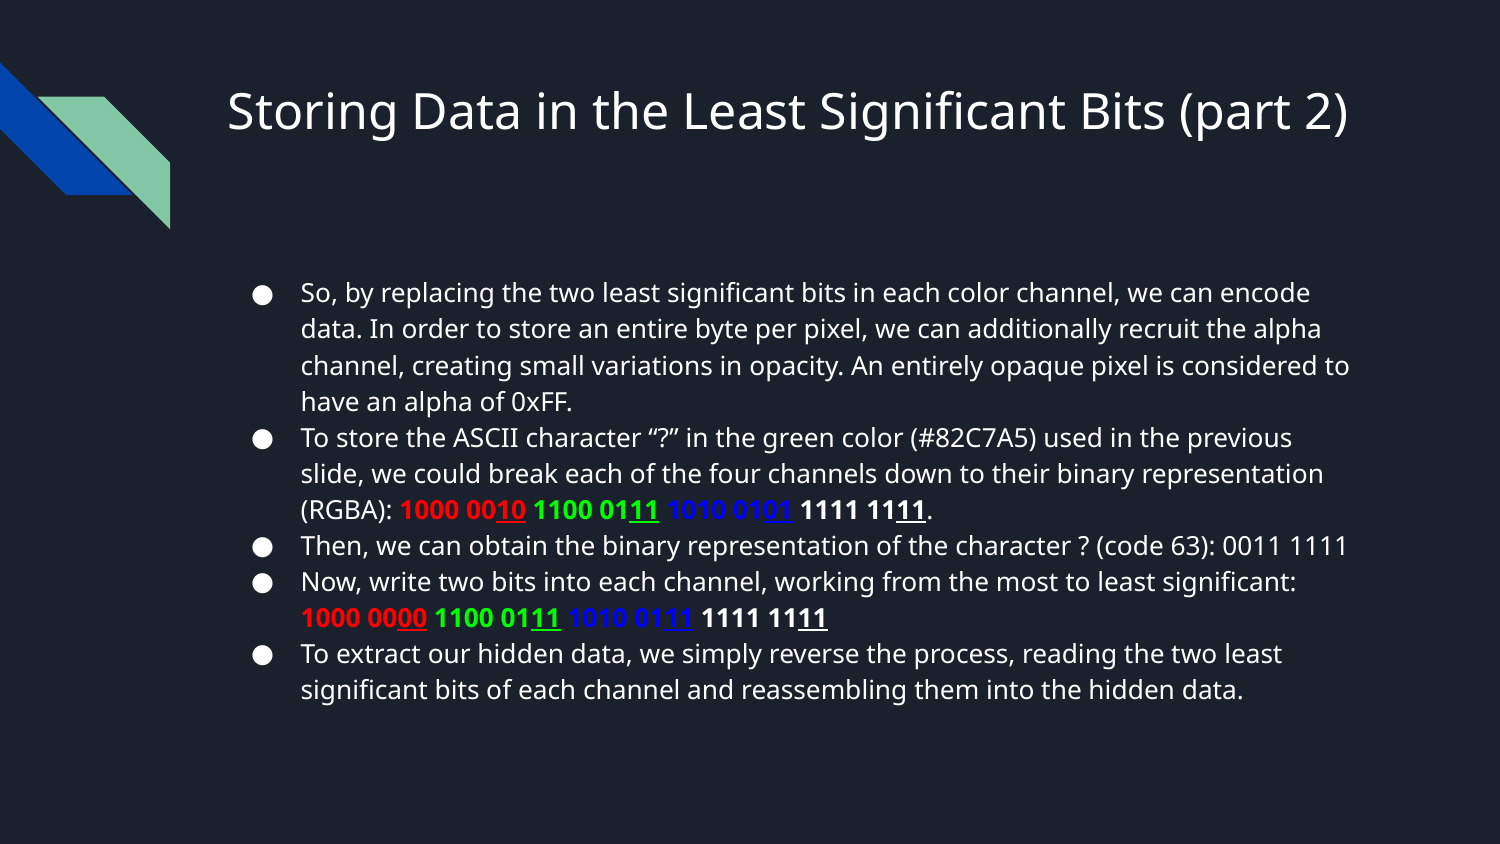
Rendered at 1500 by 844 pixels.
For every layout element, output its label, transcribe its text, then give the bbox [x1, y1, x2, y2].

title Storing Data in the Least Significant Bits (part 2) [212, 64, 1368, 215]
list So, by replacing the two least significant bits in each color channel, we can encode data. In order to store an entire byte per pixel, we can additionally recruit the alpha channel, creating small variations in opacity. An entirely opaque pixel is considered to have an alpha of 0xFF. To store the ASCII character “?” in the green color (#82C7A5) used in the previous slide, we could break each of the four channels down to their binary representation (RGBA): 1000 0010 1100 0111 1010 0101 1111 1111. Then, we can obtain the binary representation of the character ? (code 63): 0011 1111 Now, write two bits into each channel, working from the most to least significant: 1000 0000 1100 0111 1010 0111 1111 1111 To extract our hidden data, we simply reverse the process, reading the two least significant bits of each channel and reassembling them into the hidden data. [212, 257, 1368, 735]
